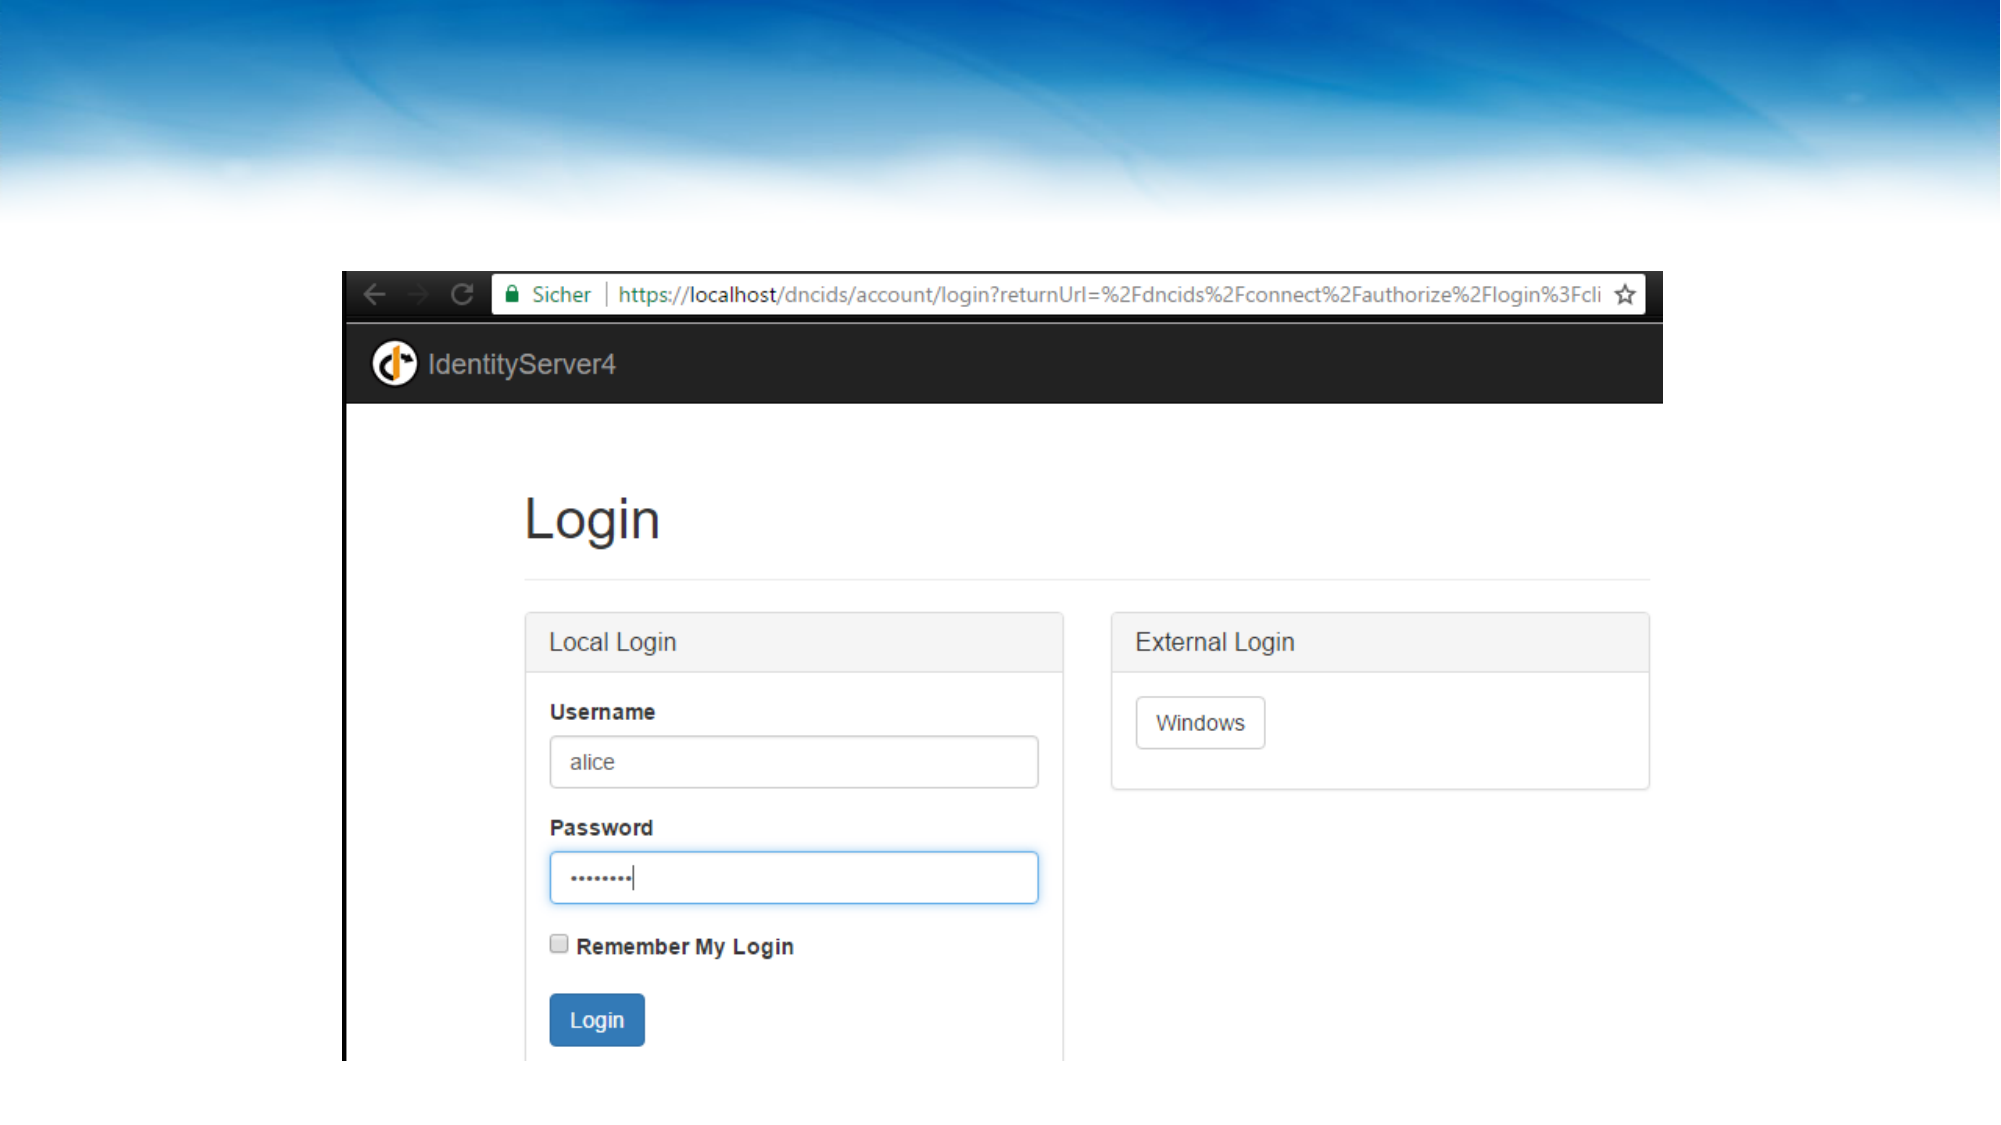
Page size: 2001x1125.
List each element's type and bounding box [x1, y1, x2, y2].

list [341, 271, 1663, 1062]
picture [0, 0, 2000, 158]
